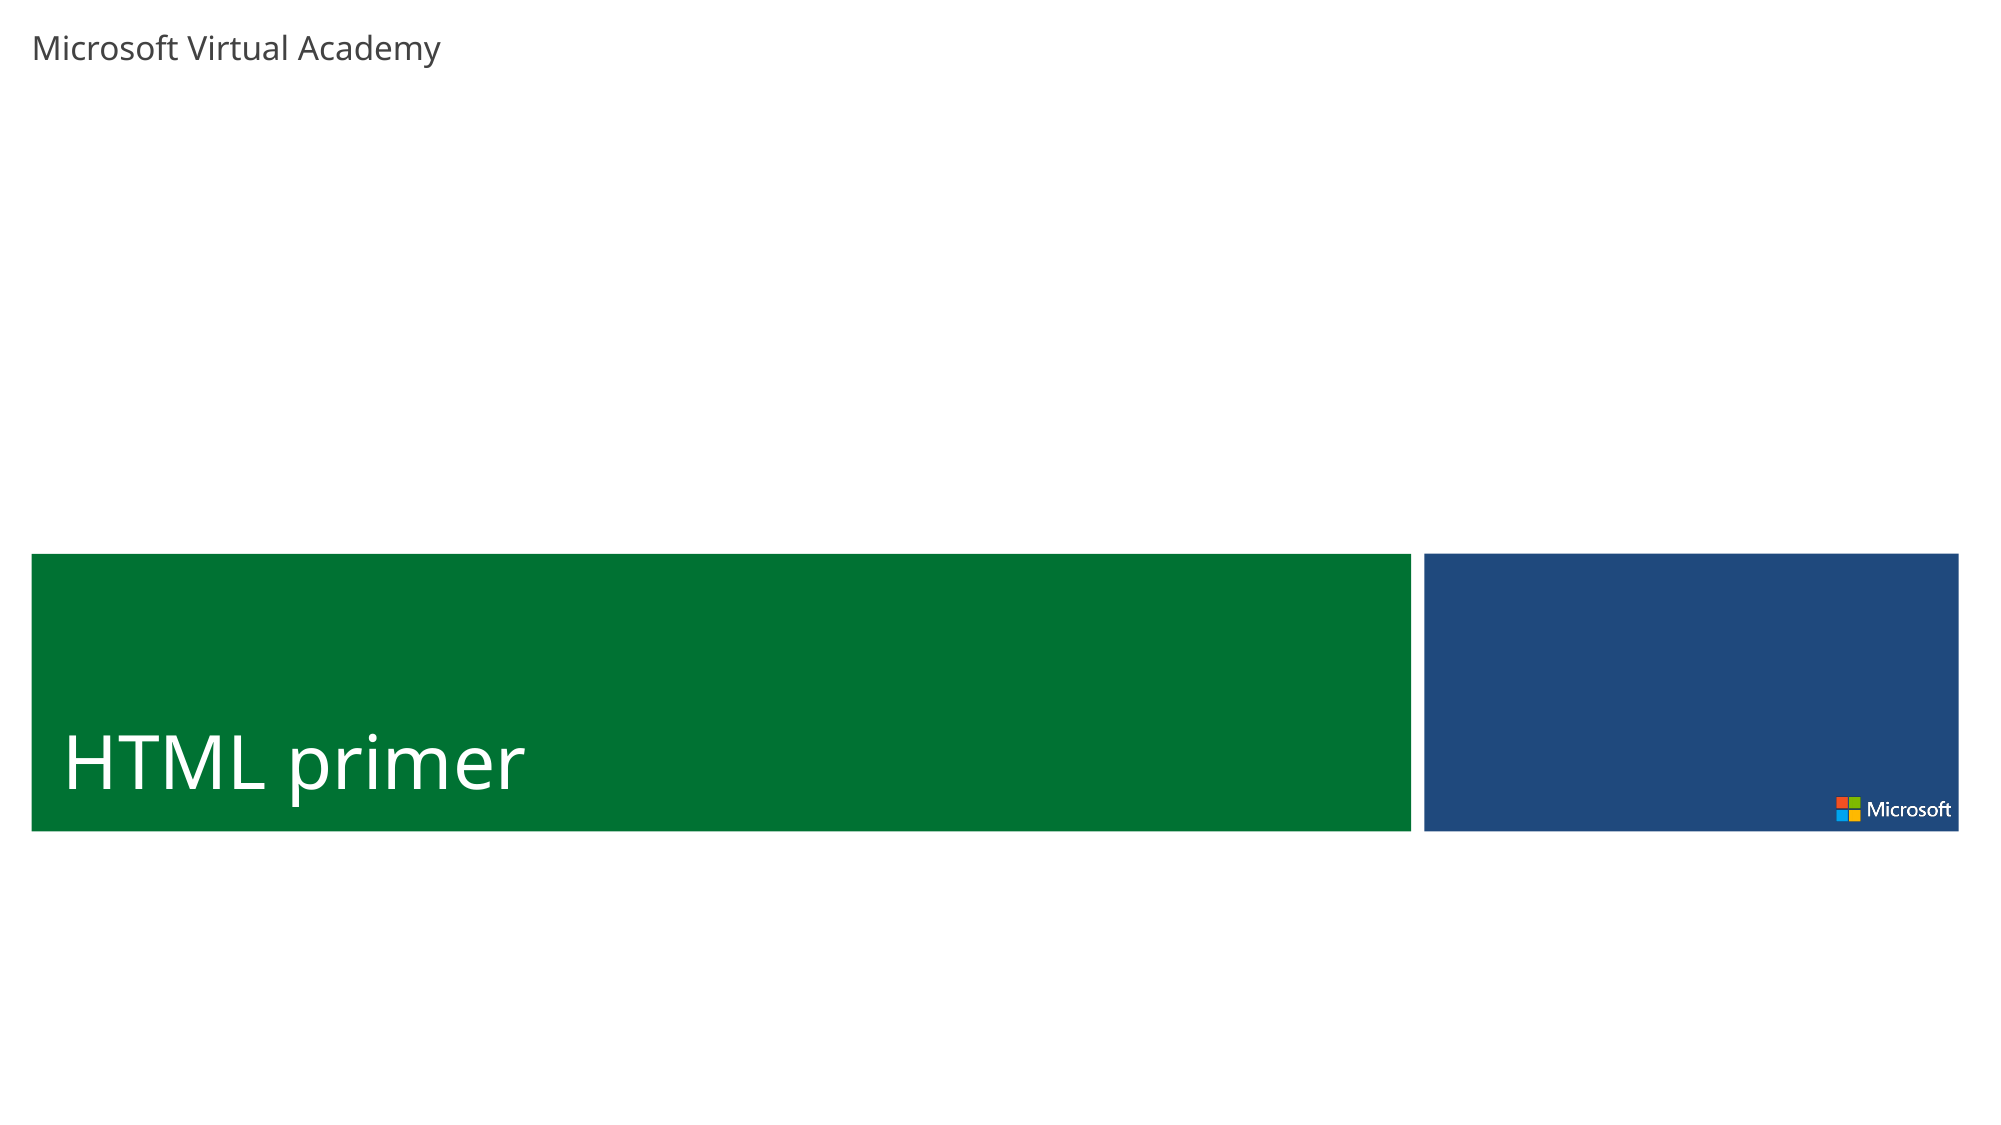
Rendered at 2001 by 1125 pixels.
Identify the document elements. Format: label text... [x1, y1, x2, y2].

picture [1834, 790, 1956, 827]
list HTML primer [47, 568, 1396, 813]
